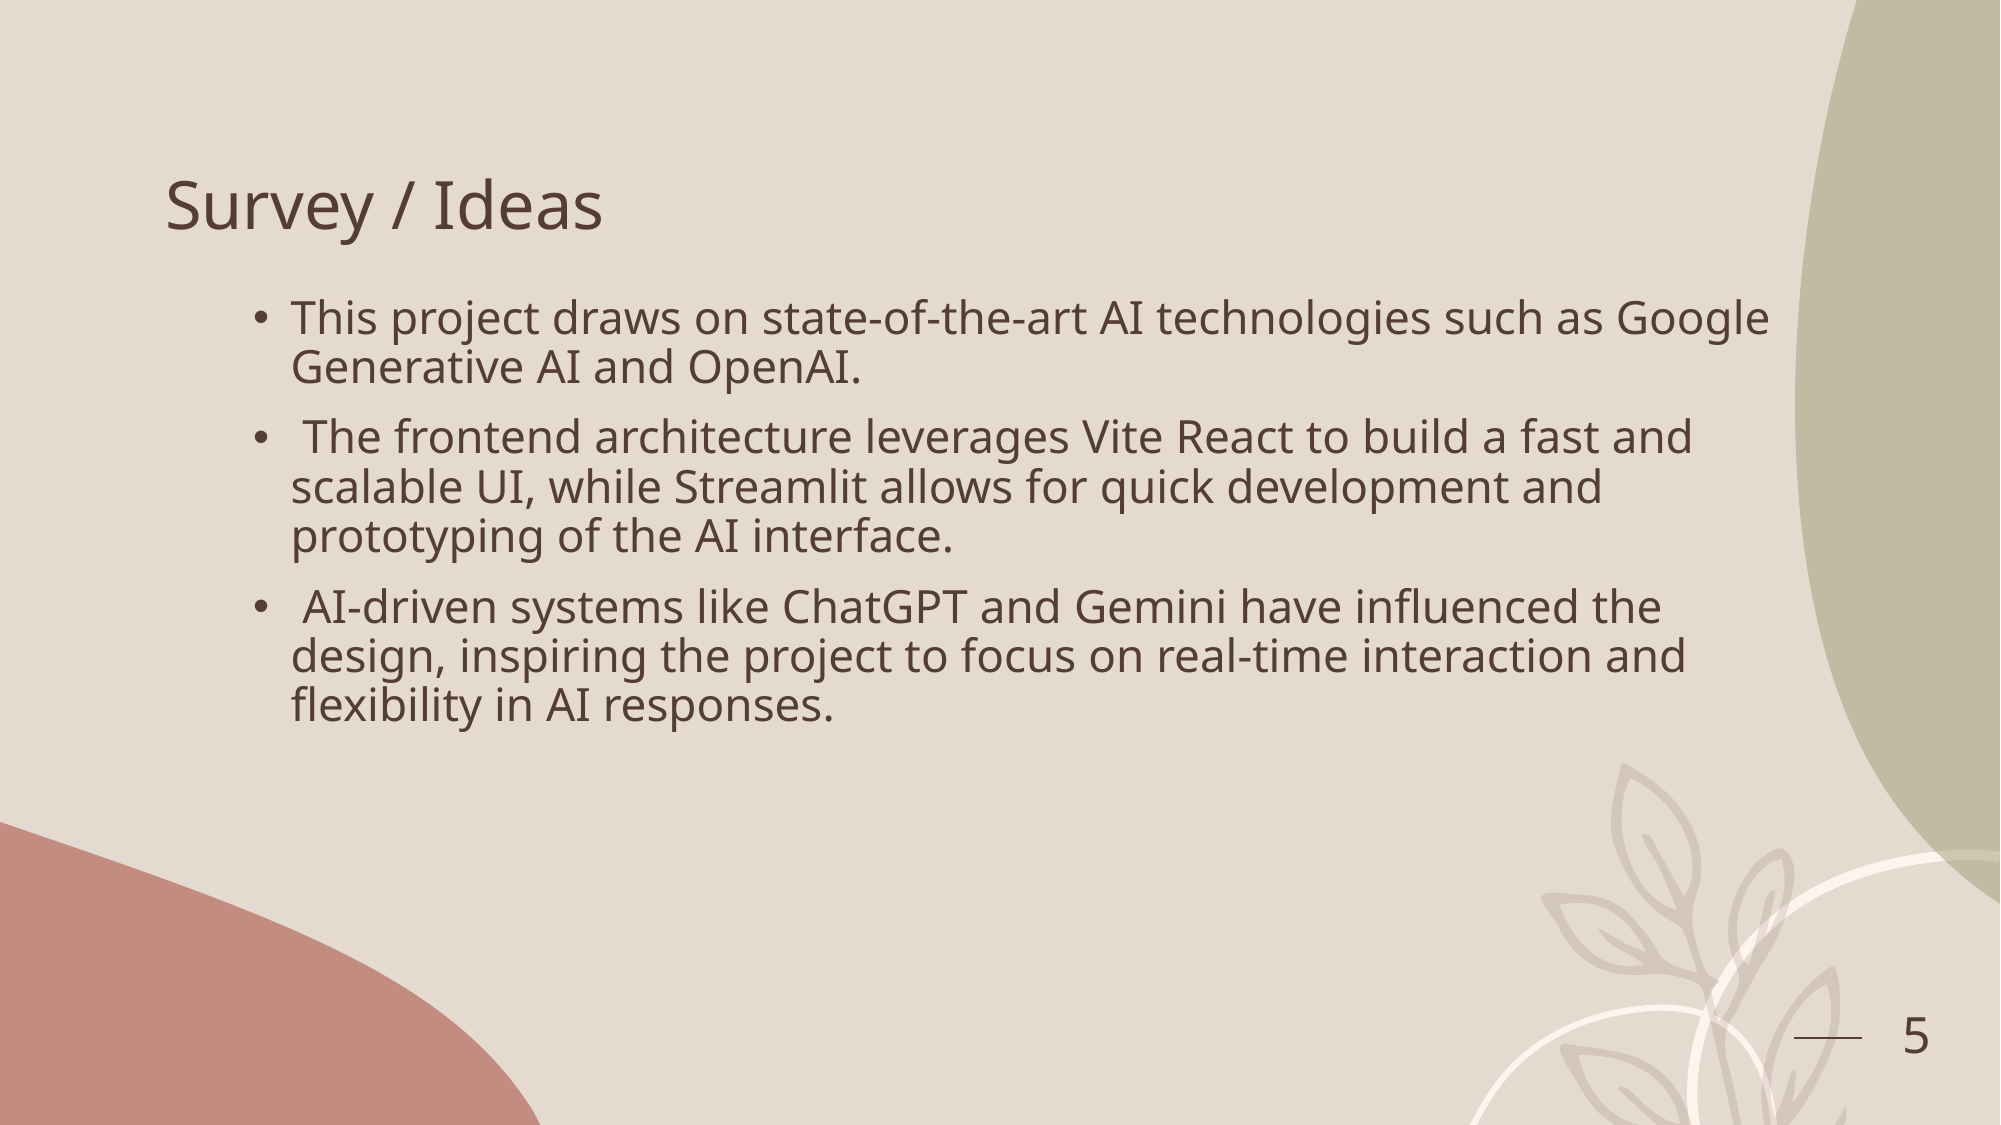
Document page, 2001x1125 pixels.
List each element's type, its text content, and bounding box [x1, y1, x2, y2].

title Survey / Ideas [150, 101, 1386, 252]
slide_number 5 [1862, 964, 1971, 1112]
list This project draws on state-of-the-art AI technologies such as Google Generative AI and OpenAI. The frontend architecture leverages Vite React to build a fast and scalable UI, while Streamlit allows for quick development and prototyping of the AI interface. AI-driven systems like ChatGPT and Gemini have influenced the design, inspiring the project to focus on real-time interaction and flexibility in AI responses. [238, 287, 1792, 1024]
